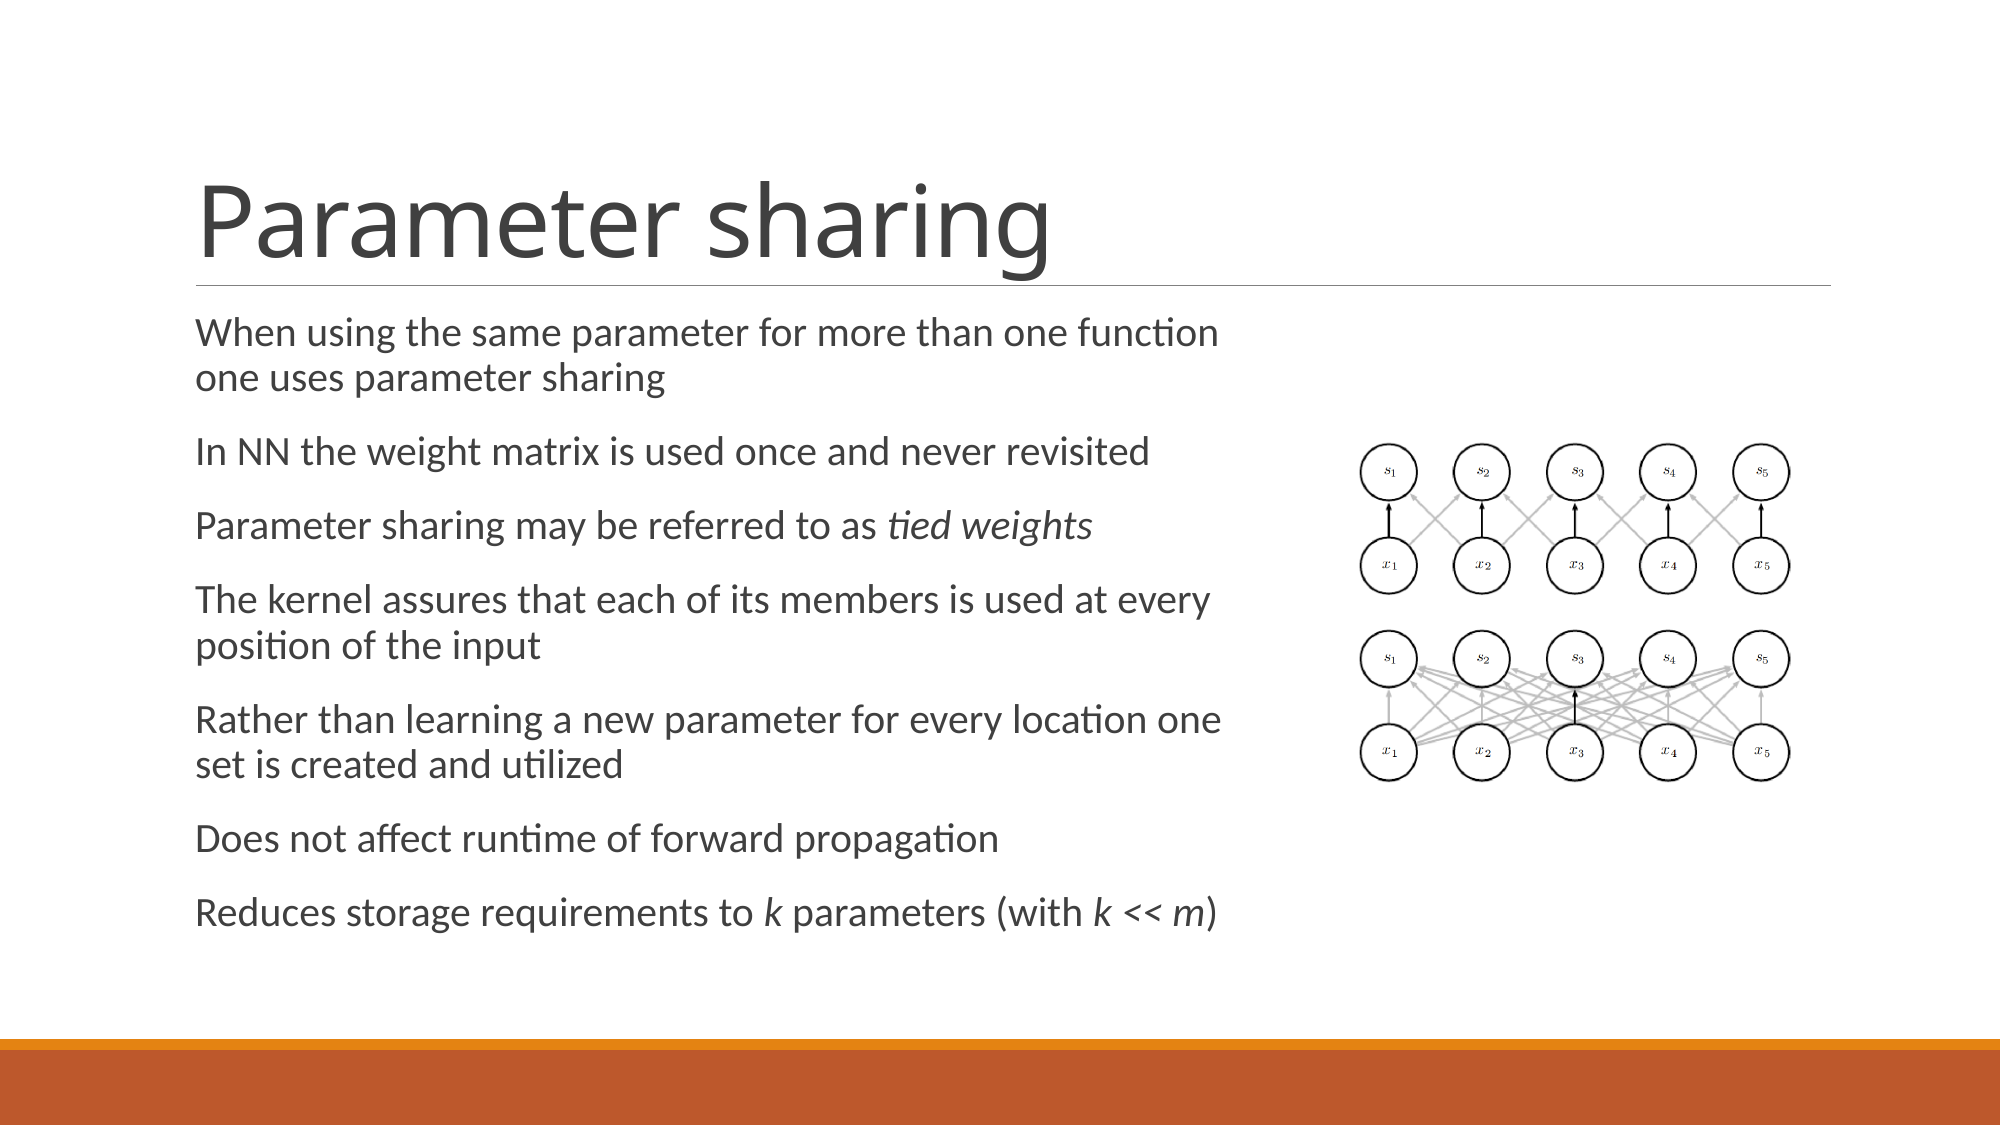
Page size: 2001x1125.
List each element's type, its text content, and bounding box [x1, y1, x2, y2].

picture [1315, 395, 1831, 803]
title Parameter sharing [180, 47, 1830, 285]
list When using the same parameter for more than one function one uses parameter sharing In NN the weight matrix is used once and never revisited Parameter sharing may be referred to as tied weights The kernel assures that each of its members is used at every position of the input Rather than learning a new parameter for every location one set is created and utilized Does not affect runtime of forward propagation Reduces storage requirements to k parameters (with k << m) [180, 302, 1239, 963]
